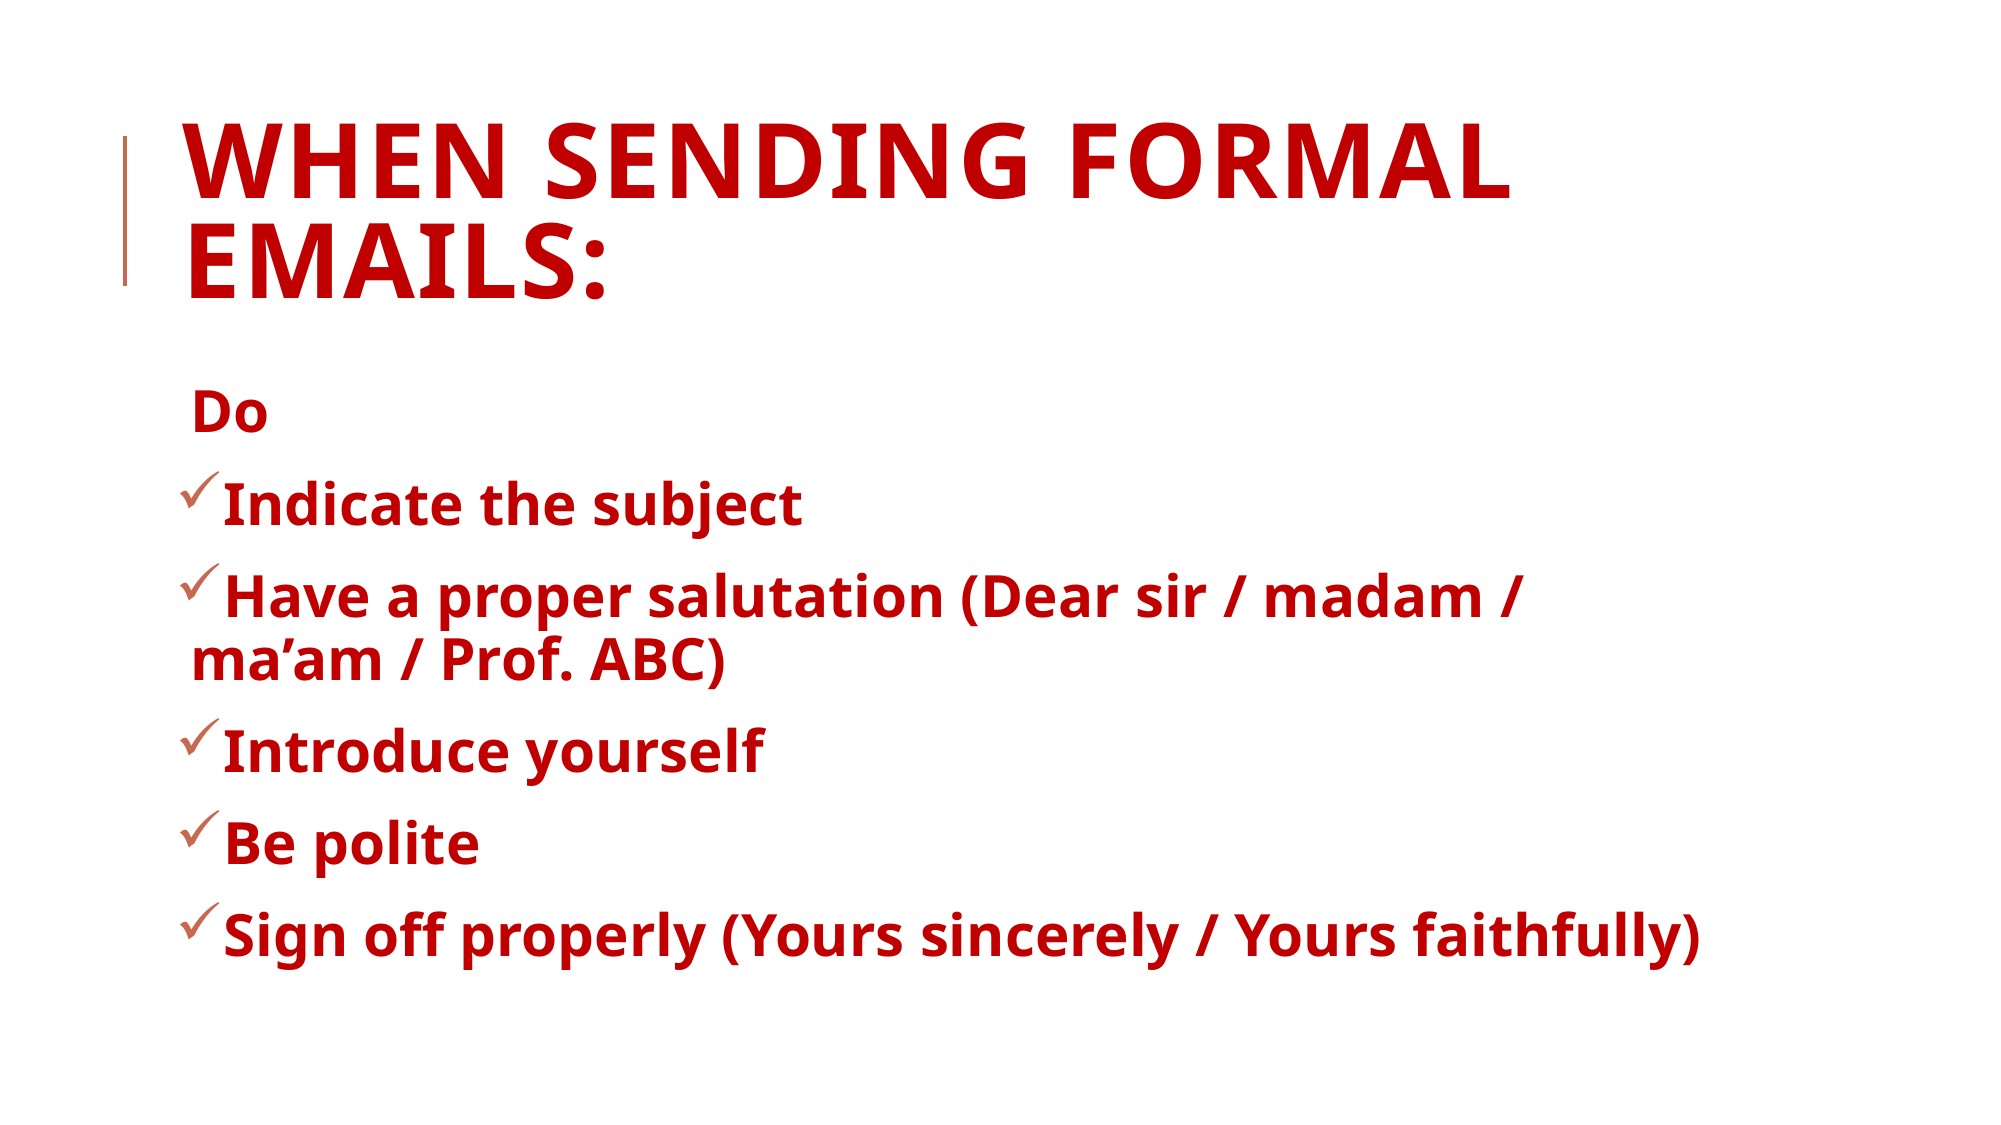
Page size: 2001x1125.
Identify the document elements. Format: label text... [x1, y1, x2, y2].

list Do Indicate the subject Have a proper salutation (Dear sir / madam / ma’am / Prof. ABC) Introduce yourself Be polite Sign off properly (Yours sincerely / Yours faithfully) [168, 375, 1763, 1035]
title When sending formal emails: [168, 96, 1763, 342]
